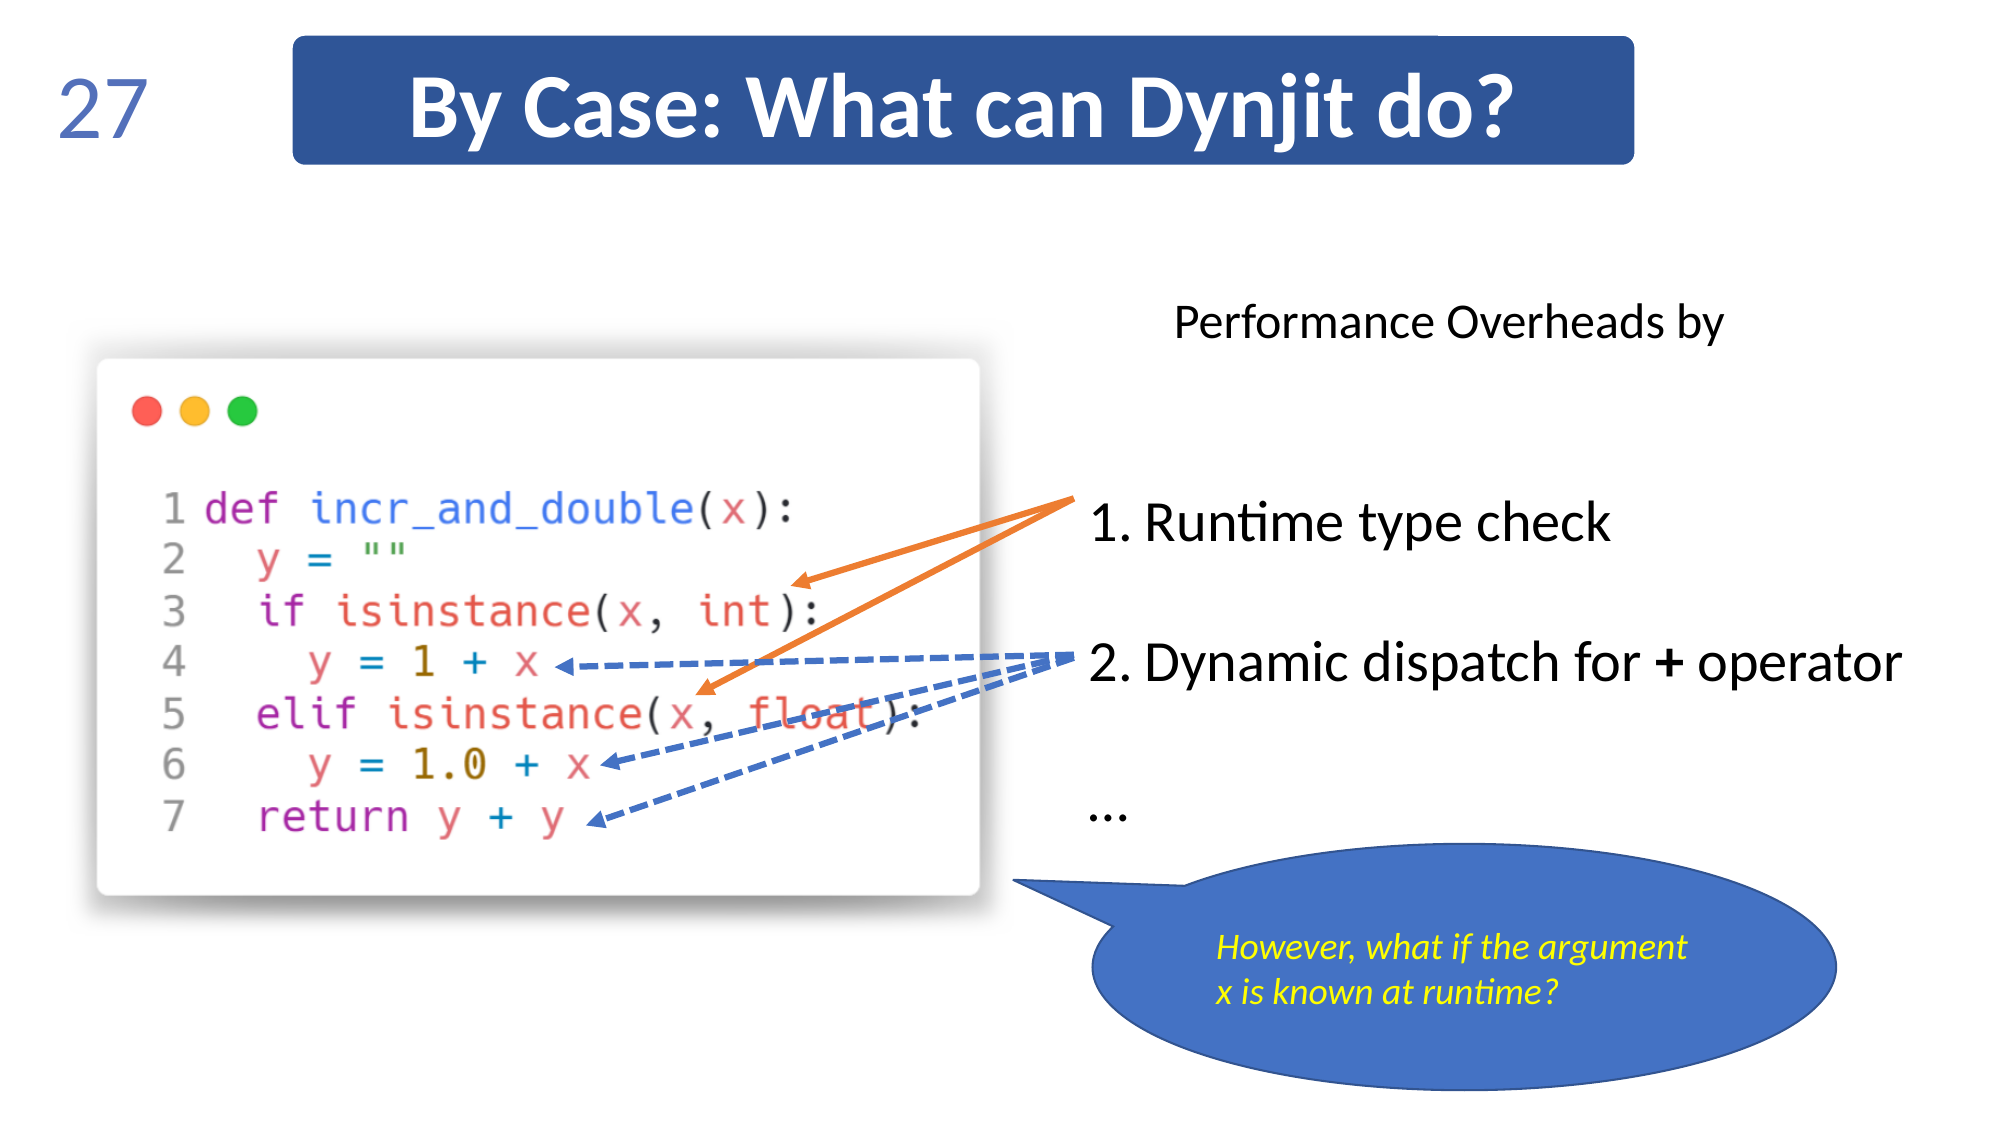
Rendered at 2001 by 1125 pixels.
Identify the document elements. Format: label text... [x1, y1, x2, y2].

slide_number 27 [0, 72, 165, 132]
picture [66, 318, 1014, 936]
text_box By Case: What can Dynjit do? [290, 33, 1637, 167]
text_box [554, 654, 599, 668]
text_box Runtime type check Dynamic dispatch for + operator … [1073, 405, 2000, 841]
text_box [695, 498, 1074, 654]
text_box Performance Overheads by [1159, 281, 1825, 356]
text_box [585, 657, 1074, 826]
text_box However, what if the argument x is known at runtime? [1014, 842, 1838, 1092]
